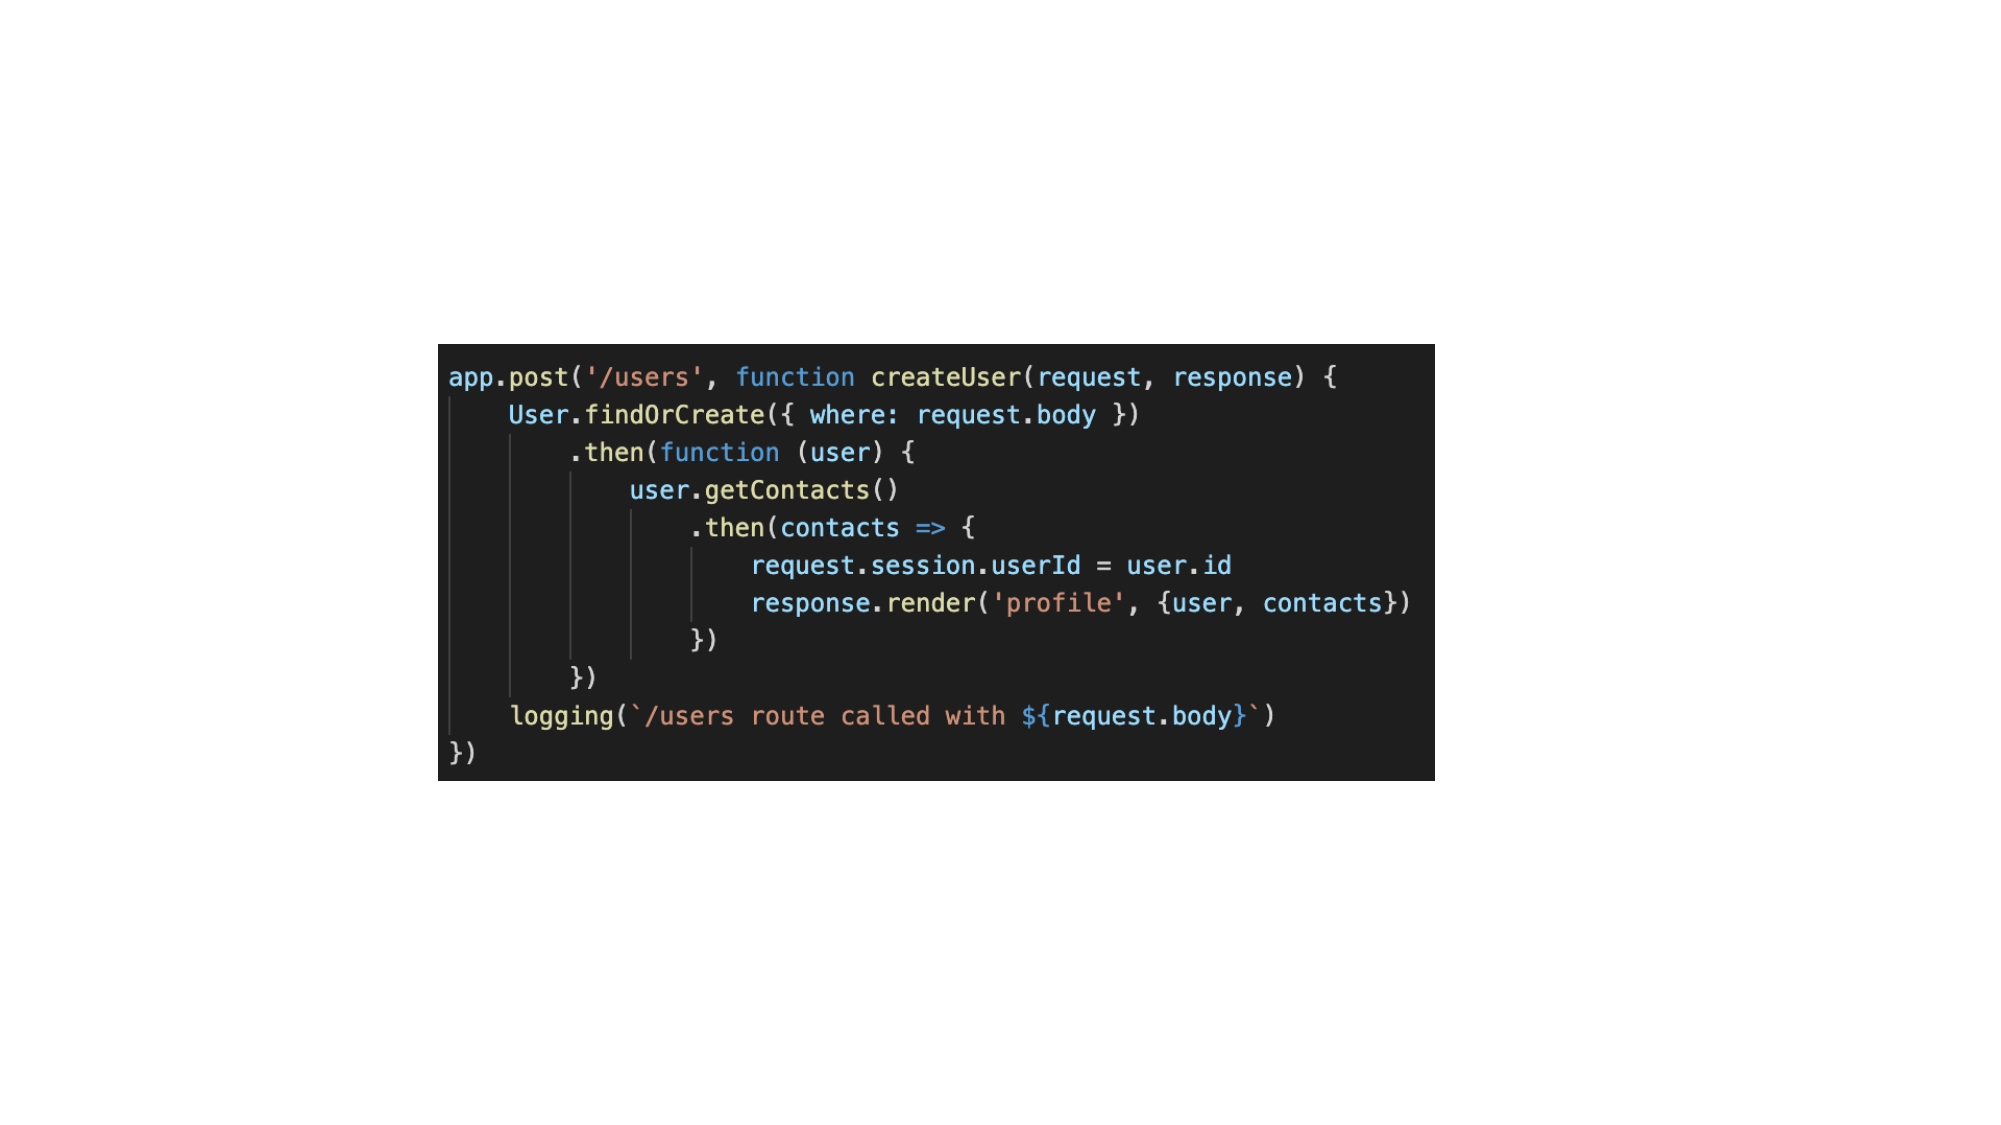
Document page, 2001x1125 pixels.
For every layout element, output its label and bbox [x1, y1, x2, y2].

picture [438, 344, 1435, 781]
